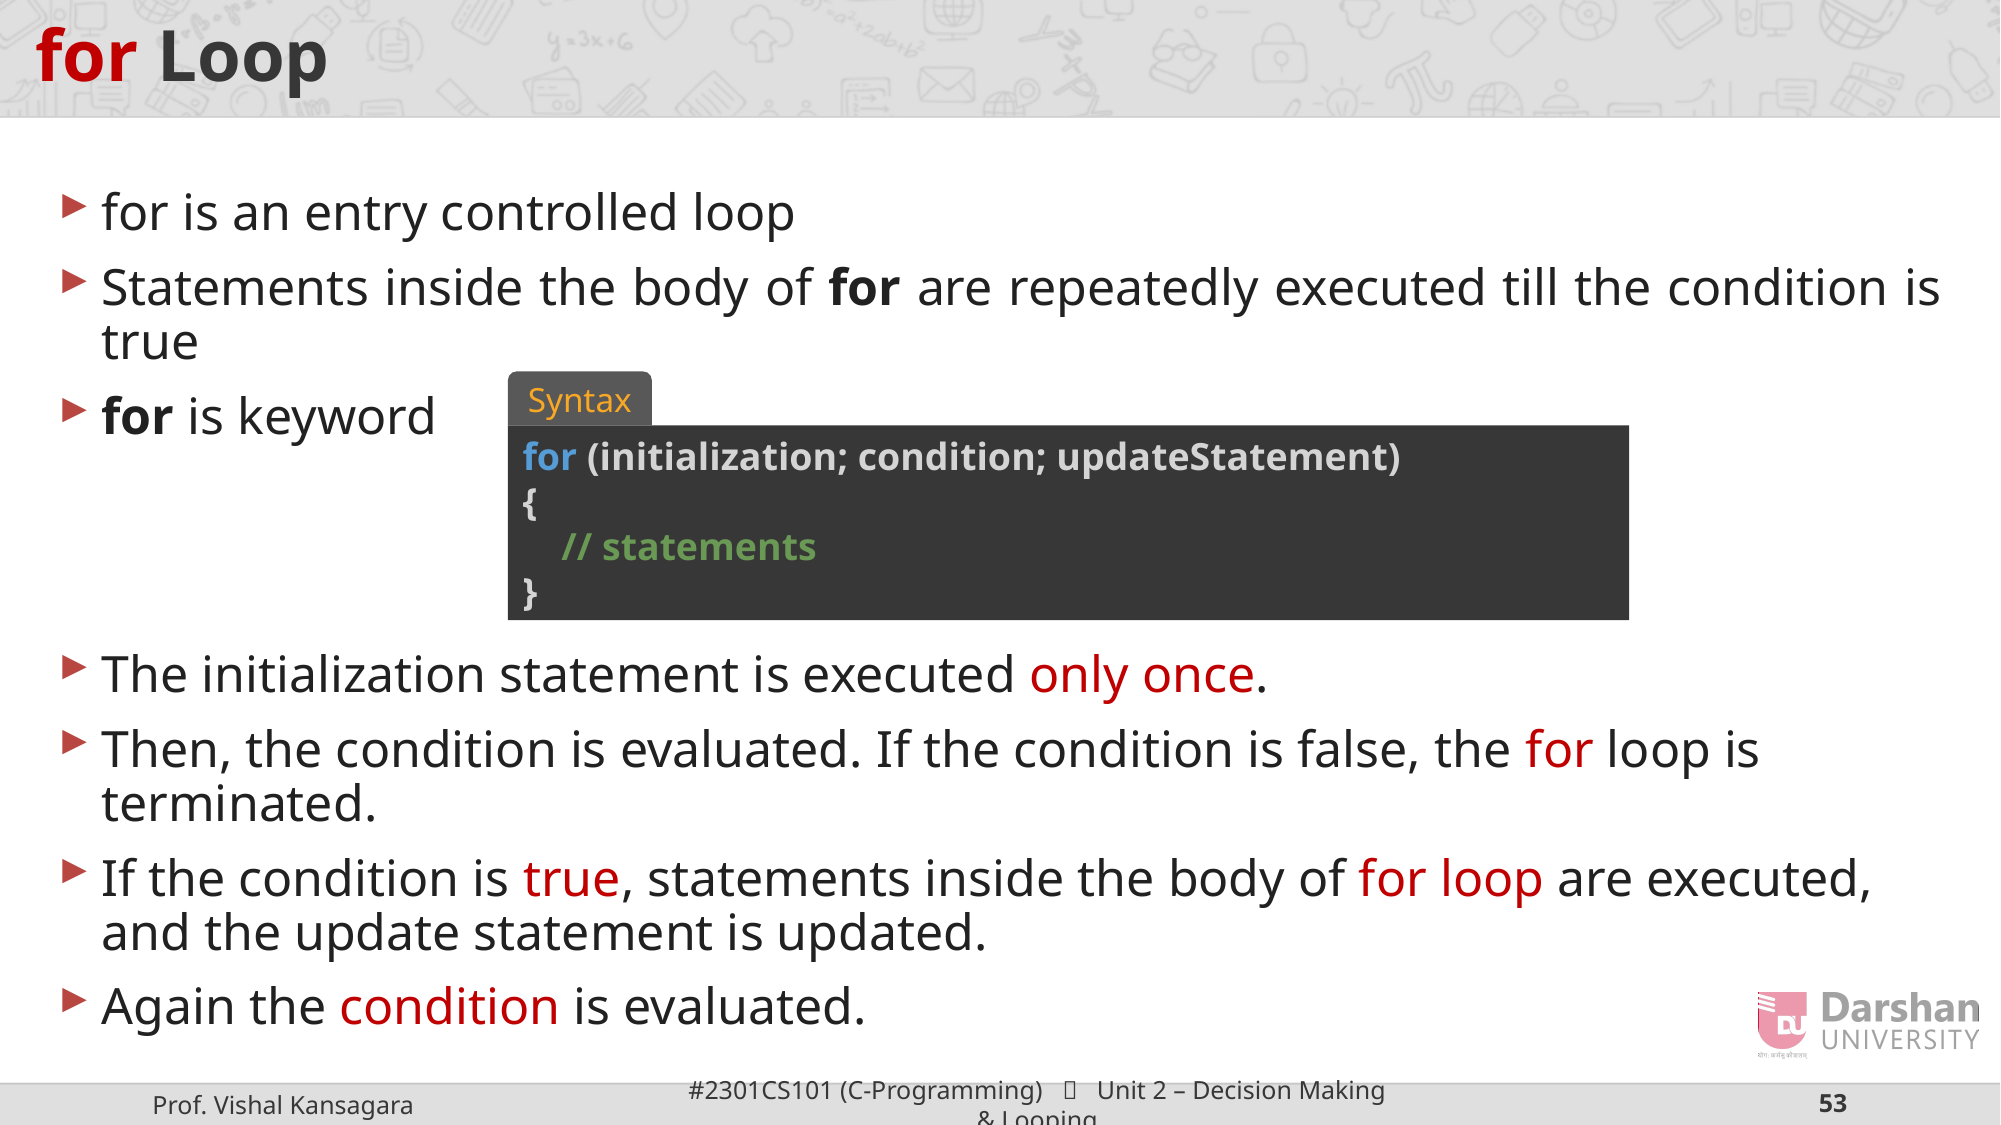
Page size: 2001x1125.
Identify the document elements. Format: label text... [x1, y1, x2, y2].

title for Loop [0, 0, 2000, 117]
text_box Output [1758, 992, 1979, 1059]
list for is an entry controlled loop Statements inside the body of for are repeatedly executed till the condition is true for is keyword [43, 180, 1957, 405]
text_box Syntax [506, 370, 653, 427]
text_box for (initialization; condition; updateStatement) { // statements } [507, 425, 1630, 621]
text_box The initialization statement is executed only once. Then, the condition is evaluated. If the condition is false, the for loop is terminated. If the condition is true, statements inside the body of for loop are executed, and the update statement is updated. Again the condition is evaluated. [43, 641, 1957, 1044]
